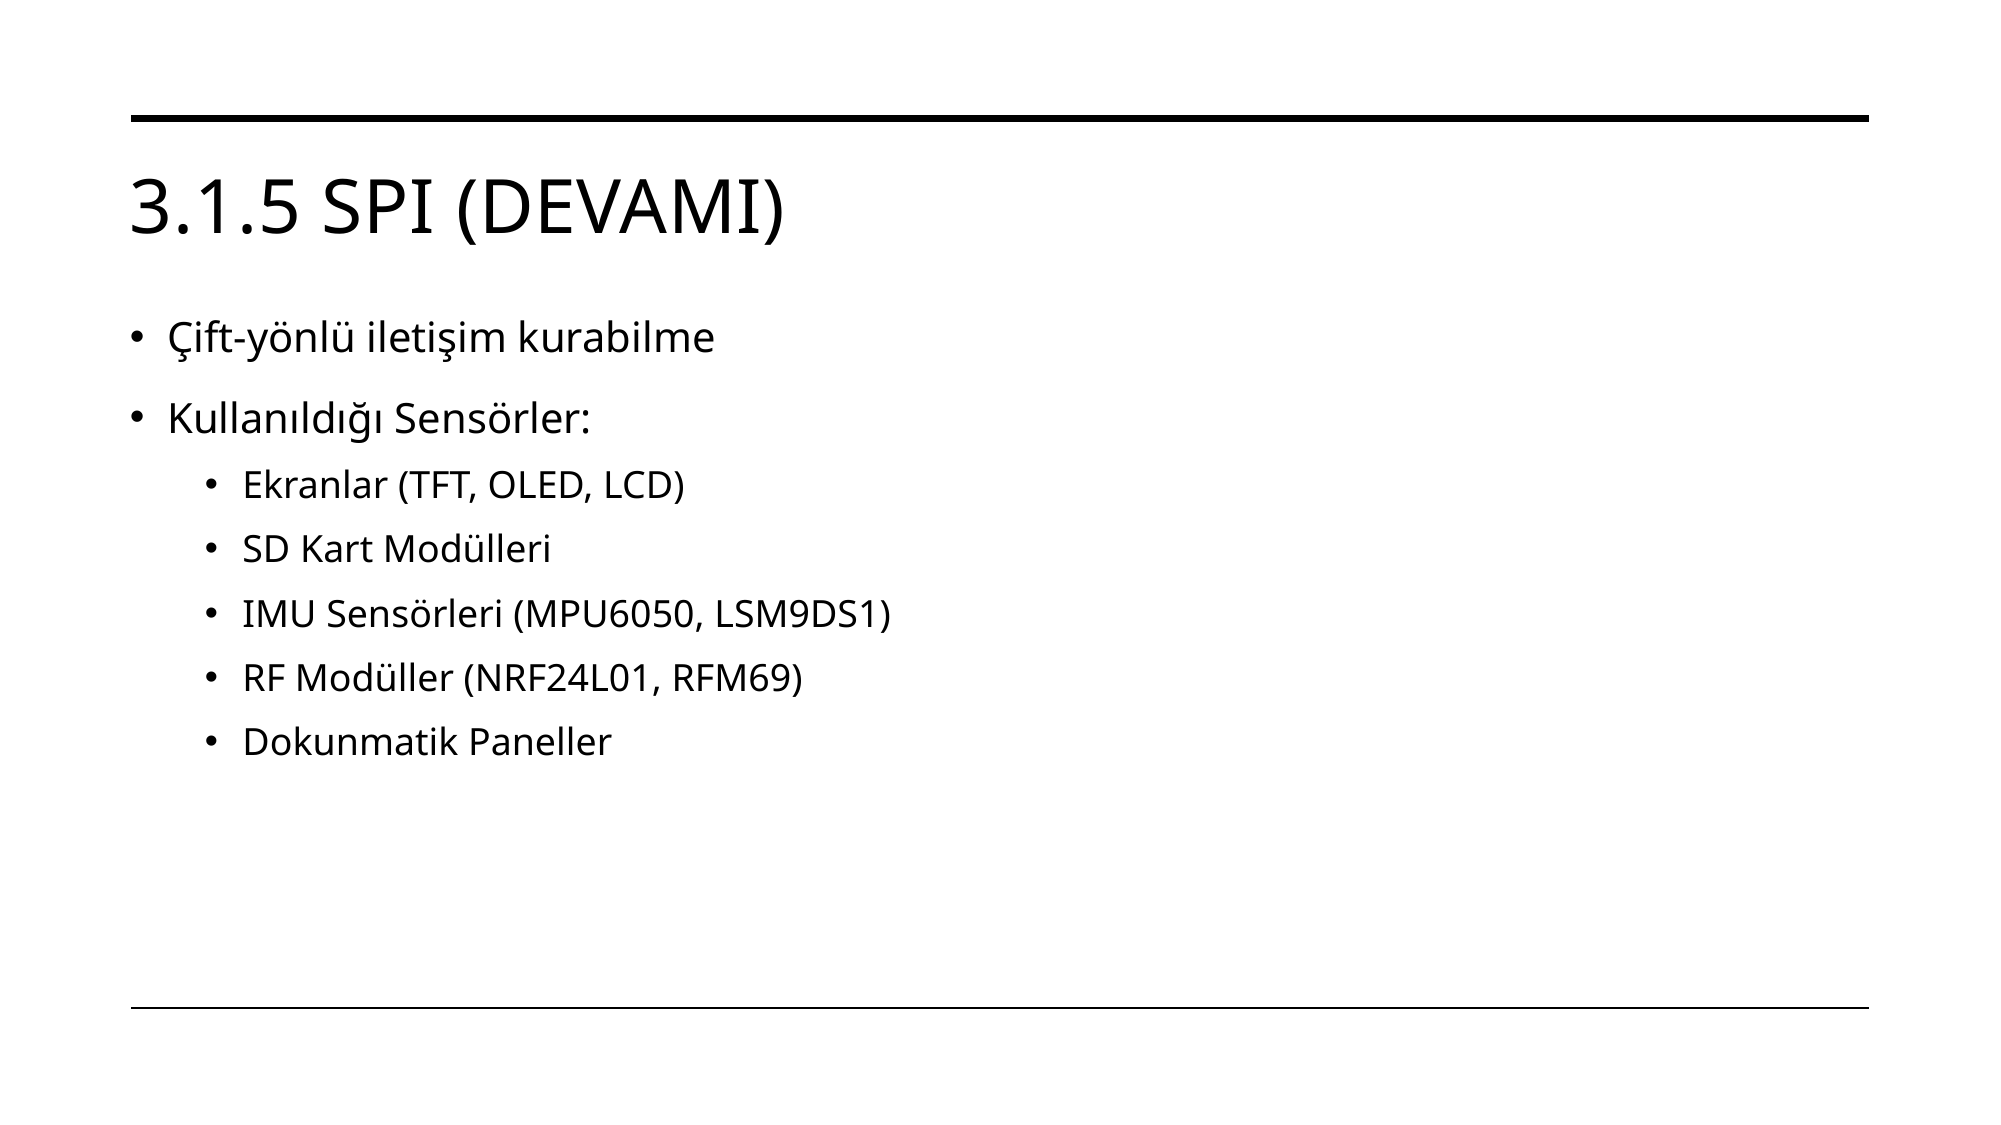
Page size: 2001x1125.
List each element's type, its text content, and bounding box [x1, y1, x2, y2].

list Çift-yönlü iletişim kurabilme Kullanıldığı Sensörler: Ekranlar (TFT, OLED, LCD) SD Kart Modülleri IMU Sensörleri (MPU6050, LSM9DS1) RF Modüller (NRF24L01, RFM69) Dokunmatik Paneller [114, 293, 1869, 973]
title 3.1.5 SPI (DEVAMI) [114, 151, 1869, 257]
